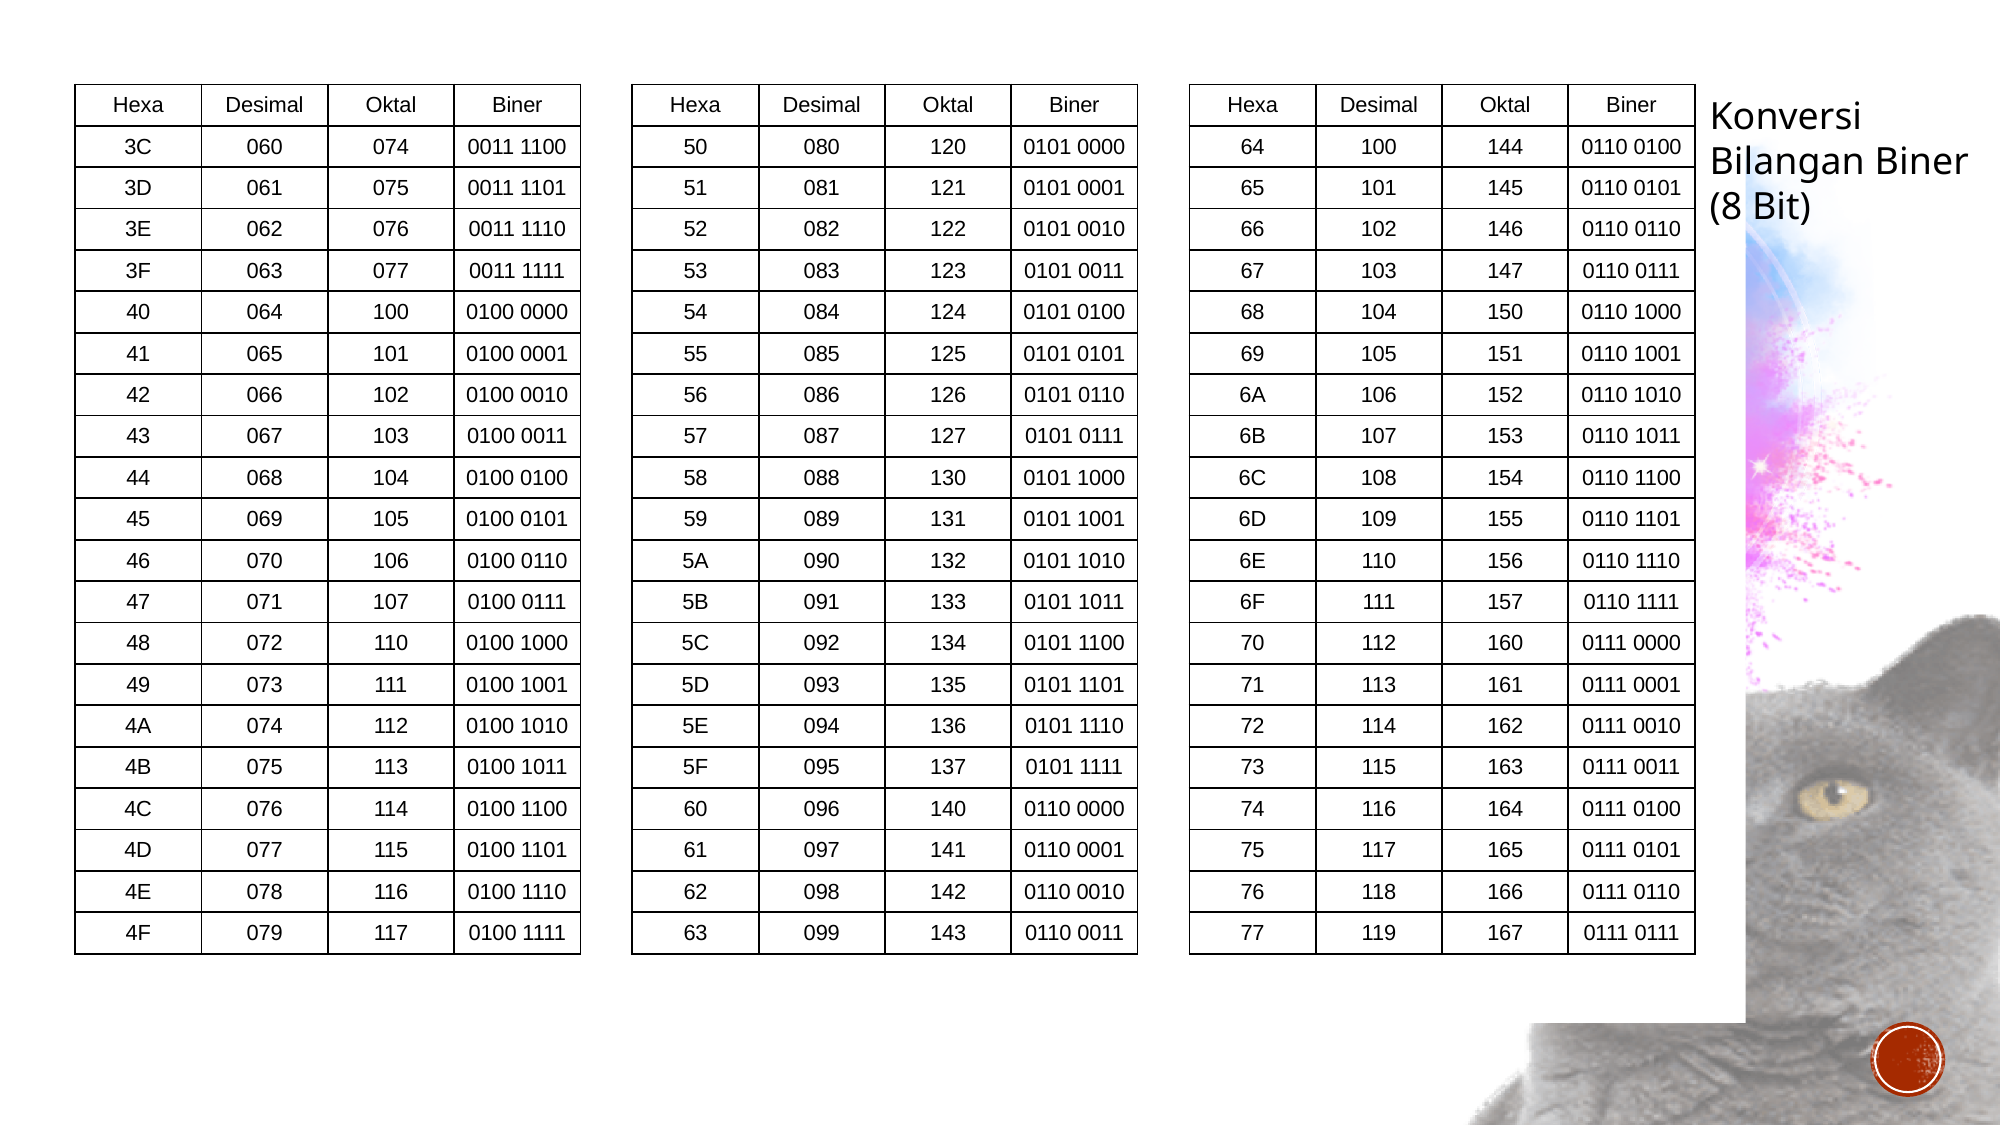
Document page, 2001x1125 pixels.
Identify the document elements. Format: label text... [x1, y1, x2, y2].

table_cell 0110 0110 [1569, 209, 1694, 249]
table_cell 066 [202, 375, 327, 415]
table_cell 155 [1443, 499, 1567, 539]
table_cell 6A [1190, 375, 1315, 415]
table_cell 060 [202, 127, 327, 166]
table_cell 0101 0111 [1012, 416, 1137, 456]
table_cell 101 [329, 334, 453, 373]
table_cell 61 [633, 830, 758, 870]
table_cell 130 [886, 458, 1010, 497]
table_cell 0101 0100 [1012, 292, 1137, 332]
table_cell 102 [1317, 209, 1441, 249]
table_cell 114 [329, 789, 453, 829]
table_cell 166 [1443, 872, 1567, 911]
table_cell 5E [633, 706, 758, 746]
table_cell 0110 1000 [1569, 292, 1694, 332]
table_cell 49 [76, 665, 201, 704]
table_cell 0100 0000 [455, 292, 580, 332]
table_cell 111 [329, 665, 453, 704]
table_cell 115 [1317, 748, 1441, 787]
table_cell 117 [329, 913, 453, 953]
table_cell 146 [1443, 209, 1567, 249]
table_cell 076 [202, 789, 327, 829]
table_cell 52 [633, 209, 758, 249]
table_cell 0100 0011 [455, 416, 580, 456]
table_cell 144 [1443, 127, 1567, 166]
table_cell 0101 0101 [1012, 334, 1137, 373]
table_cell 4F [76, 913, 201, 953]
table_cell 094 [760, 706, 884, 746]
table_cell 074 [202, 706, 327, 746]
table_cell 080 [760, 127, 884, 166]
table_cell 075 [202, 748, 327, 787]
table_cell 0111 0000 [1569, 623, 1694, 663]
table_cell 140 [886, 789, 1010, 829]
table_cell 0110 1101 [1569, 499, 1694, 539]
table_cell 112 [329, 706, 453, 746]
table_cell 167 [1443, 913, 1567, 953]
table_cell 77 [1190, 913, 1315, 953]
table_cell 0101 1010 [1012, 541, 1137, 580]
table_cell 3D [76, 168, 201, 208]
table_cell 092 [760, 623, 884, 663]
table_cell 0110 1100 [1569, 458, 1694, 497]
table_cell 123 [886, 251, 1010, 290]
table_cell 154 [1443, 458, 1567, 497]
table_cell 0101 0010 [1012, 209, 1137, 249]
table_cell 0110 1001 [1569, 334, 1694, 373]
table_cell 109 [1317, 499, 1441, 539]
table_cell 0101 1111 [1012, 748, 1137, 787]
table_cell 0110 0011 [1012, 913, 1137, 953]
table_cell 114 [1317, 706, 1441, 746]
table_cell 097 [760, 830, 884, 870]
table_cell 147 [1443, 251, 1567, 290]
table_cell 63 [633, 913, 758, 953]
table_cell 084 [760, 292, 884, 332]
table_cell 0101 0000 [1012, 127, 1137, 166]
table_cell 62 [633, 872, 758, 911]
table_cell 116 [329, 872, 453, 911]
table_cell 073 [202, 665, 327, 704]
table_cell 0011 1111 [455, 251, 580, 290]
table_cell 135 [886, 665, 1010, 704]
table_cell 0110 0101 [1569, 168, 1694, 208]
table_cell 162 [1443, 706, 1567, 746]
table_cell 079 [202, 913, 327, 953]
table_cell 0101 1100 [1012, 623, 1137, 663]
table_cell 75 [1190, 830, 1315, 870]
table_cell 107 [329, 582, 453, 622]
table_cell 101 [1317, 168, 1441, 208]
text_box Konversi Bilangan Biner (8 Bit) [1694, 84, 2000, 235]
table_cell 151 [1443, 334, 1567, 373]
table_cell 078 [202, 872, 327, 911]
table_cell 074 [329, 127, 453, 166]
table_cell 131 [886, 499, 1010, 539]
table_cell 0101 1101 [1012, 665, 1137, 704]
table_cell 150 [1443, 292, 1567, 332]
table_cell 061 [202, 168, 327, 208]
table_cell 093 [760, 665, 884, 704]
table_cell 0110 1111 [1569, 582, 1694, 622]
table_cell 082 [760, 209, 884, 249]
table_cell 0111 0001 [1569, 665, 1694, 704]
table_cell 087 [760, 416, 884, 456]
table_cell 064 [202, 292, 327, 332]
table_cell 6C [1190, 458, 1315, 497]
table_cell 66 [1190, 209, 1315, 249]
table_cell 071 [202, 582, 327, 622]
table_cell 74 [1190, 789, 1315, 829]
table_cell 3F [76, 251, 201, 290]
table_cell 153 [1443, 416, 1567, 456]
table_cell 089 [760, 499, 884, 539]
table_cell 72 [1190, 706, 1315, 746]
table_cell 0011 1110 [455, 209, 580, 249]
table_cell 085 [760, 334, 884, 373]
table_cell 113 [1317, 665, 1441, 704]
table_cell 072 [202, 623, 327, 663]
table_cell 0110 0100 [1569, 127, 1694, 166]
table_cell 57 [633, 416, 758, 456]
table_cell 103 [1317, 251, 1441, 290]
table_cell 065 [202, 334, 327, 373]
table_cell 70 [1190, 623, 1315, 663]
table_cell 41 [76, 334, 201, 373]
table_header Biner [455, 85, 580, 125]
table_cell 76 [1190, 872, 1315, 911]
table_cell 0100 0110 [455, 541, 580, 580]
table_cell 110 [329, 623, 453, 663]
table_cell 4B [76, 748, 201, 787]
table_cell 59 [633, 499, 758, 539]
table_cell 0011 1101 [455, 168, 580, 208]
table_cell 54 [633, 292, 758, 332]
table_cell 40 [76, 292, 201, 332]
table_cell 141 [886, 830, 1010, 870]
table_cell 091 [760, 582, 884, 622]
table_cell 164 [1443, 789, 1567, 829]
table_cell 088 [760, 458, 884, 497]
table_cell 47 [76, 582, 201, 622]
table_cell 0100 0001 [455, 334, 580, 373]
table_cell 083 [760, 251, 884, 290]
table_cell 3C [76, 127, 201, 166]
table_cell 160 [1443, 623, 1567, 663]
table_cell 67 [1190, 251, 1315, 290]
table_header Biner [1569, 85, 1694, 125]
table_cell 0073 [1870, 1021, 1946, 1097]
table_cell 119 [1317, 913, 1441, 953]
table_cell 0011 1100 [455, 127, 580, 166]
table_cell 136 [886, 706, 1010, 746]
table_cell 100 [1317, 127, 1441, 166]
table_cell 137 [886, 748, 1010, 787]
table_cell 095 [760, 748, 884, 787]
table_cell 076 [329, 209, 453, 249]
table_header Desimal [202, 85, 327, 125]
table_cell 142 [886, 872, 1010, 911]
table_header Desimal [1317, 85, 1441, 125]
table_cell 43 [76, 416, 201, 456]
table_cell 4C [76, 789, 201, 829]
table_cell 0100 0111 [455, 582, 580, 622]
table_header Biner [1012, 85, 1137, 125]
table_cell 0100 1100 [455, 789, 580, 829]
table_cell 107 [1317, 416, 1441, 456]
table_cell 50 [633, 127, 758, 166]
table_cell 0101 0110 [1012, 375, 1137, 415]
table_cell 165 [1443, 830, 1567, 870]
table_cell 115 [329, 830, 453, 870]
table_cell 4D [76, 830, 201, 870]
table_cell 081 [760, 168, 884, 208]
table_cell 0100 1101 [455, 830, 580, 870]
table_cell 0111 0010 [1569, 706, 1694, 746]
table_cell 6E [1190, 541, 1315, 580]
table_cell 104 [1317, 292, 1441, 332]
table_cell 4A [76, 706, 201, 746]
table_cell 71 [1190, 665, 1315, 704]
table_header Oktal [1443, 85, 1567, 125]
table_cell 127 [886, 416, 1010, 456]
table_cell 46 [76, 541, 201, 580]
text_box [24, 24, 1747, 1024]
table_cell 090 [760, 541, 884, 580]
table_cell 0100 0100 [455, 458, 580, 497]
table_cell 44 [76, 458, 201, 497]
table_cell 077 [329, 251, 453, 290]
table_cell 0110 0111 [1569, 251, 1694, 290]
table_cell 121 [886, 168, 1010, 208]
table_cell 0100 1011 [455, 748, 580, 787]
table_cell 113 [329, 748, 453, 787]
table_cell 067 [202, 416, 327, 456]
table_cell 58 [633, 458, 758, 497]
table_cell 126 [886, 375, 1010, 415]
table_cell 0100 1010 [455, 706, 580, 746]
table_cell 0111 0011 [1569, 748, 1694, 787]
table_cell 098 [760, 872, 884, 911]
table_cell 5F [633, 748, 758, 787]
table_cell 103 [329, 416, 453, 456]
table_cell 070 [202, 541, 327, 580]
table_cell 104 [329, 458, 453, 497]
table_cell 4E [76, 872, 201, 911]
table_cell 5C [633, 623, 758, 663]
table_cell 51 [633, 168, 758, 208]
table_cell 096 [760, 789, 884, 829]
table_cell 0100 1001 [455, 665, 580, 704]
table_cell 0101 1011 [1012, 582, 1137, 622]
table_cell 69 [1190, 334, 1315, 373]
table_cell 3E [76, 209, 201, 249]
table_cell 132 [886, 541, 1010, 580]
table_cell 0100 0101 [455, 499, 580, 539]
table_cell 0110 1010 [1569, 375, 1694, 415]
table_cell 120 [886, 127, 1010, 166]
table_cell 5B [633, 582, 758, 622]
table_header Hexa [633, 85, 758, 125]
table_cell 112 [1317, 623, 1441, 663]
table_cell 063 [202, 251, 327, 290]
table_cell 0100 1111 [455, 913, 580, 953]
table_cell 42 [76, 375, 201, 415]
table_cell 6F [1190, 582, 1315, 622]
table_cell 163 [1443, 748, 1567, 787]
table_cell 0100 1000 [455, 623, 580, 663]
table_cell 122 [886, 209, 1010, 249]
table_cell 0111 0100 [1569, 789, 1694, 829]
table_cell 125 [886, 334, 1010, 373]
table_cell 124 [886, 292, 1010, 332]
table_cell 65 [1190, 168, 1315, 208]
table_header Hexa [1190, 85, 1315, 125]
table_cell 152 [1443, 375, 1567, 415]
table_cell 118 [1317, 872, 1441, 911]
table_cell 5A [633, 541, 758, 580]
table_cell 110 [1317, 541, 1441, 580]
table_cell 0111 0110 [1569, 872, 1694, 911]
table_cell 0111 0101 [1569, 830, 1694, 870]
table_cell 0101 1110 [1012, 706, 1137, 746]
table_cell 069 [202, 499, 327, 539]
table_cell 0100 0010 [455, 375, 580, 415]
table_cell 0110 0001 [1012, 830, 1137, 870]
table_cell 145 [1443, 168, 1567, 208]
table_cell 157 [1443, 582, 1567, 622]
table_cell 38 [0, 0, 2000, 1125]
table_cell 0100 1110 [455, 872, 580, 911]
table_cell 062 [202, 209, 327, 249]
table_cell 73 [1190, 748, 1315, 787]
table_cell 0111 0111 [1569, 913, 1694, 953]
table_cell 55 [633, 334, 758, 373]
table_cell 105 [329, 499, 453, 539]
table_cell 6D [1190, 499, 1315, 539]
table_cell 156 [1443, 541, 1567, 580]
table_cell 068 [202, 458, 327, 497]
table_cell 106 [329, 541, 453, 580]
table_cell 0101 1001 [1012, 499, 1137, 539]
table_cell 102 [329, 375, 453, 415]
table_header Hexa [76, 85, 201, 125]
table_cell 5D [633, 665, 758, 704]
table_cell 086 [760, 375, 884, 415]
table_cell 075 [329, 168, 453, 208]
table_cell 0110 0010 [1012, 872, 1137, 911]
table_cell 45 [76, 499, 201, 539]
table_cell 077 [202, 830, 327, 870]
table_cell 108 [1317, 458, 1441, 497]
table_cell 105 [1317, 334, 1441, 373]
table_cell 60 [633, 789, 758, 829]
table_cell 53 [633, 251, 758, 290]
table_cell 116 [1317, 789, 1441, 829]
table_cell 0110 1011 [1569, 416, 1694, 456]
table_cell 0101 1000 [1012, 458, 1137, 497]
table_cell 134 [886, 623, 1010, 663]
table_cell 56 [633, 375, 758, 415]
table_cell 0101 0001 [1012, 168, 1137, 208]
table_cell 143 [886, 913, 1010, 953]
table_cell 48 [76, 623, 201, 663]
table_header Oktal [329, 85, 453, 125]
table_cell 64 [1190, 127, 1315, 166]
table_cell 106 [1317, 375, 1441, 415]
table_cell 0110 1110 [1569, 541, 1694, 580]
table_cell 0110 0000 [1012, 789, 1137, 829]
table_cell 133 [886, 582, 1010, 622]
table_cell 111 [1317, 582, 1441, 622]
table_cell 6B [1190, 416, 1315, 456]
table_cell 161 [1443, 665, 1567, 704]
table_cell 100 [329, 292, 453, 332]
table_cell 117 [1317, 830, 1441, 870]
table_header Desimal [760, 85, 884, 125]
table_cell 68 [1190, 292, 1315, 332]
table_cell 099 [760, 913, 884, 953]
table_cell 0101 0011 [1012, 251, 1137, 290]
table_header Oktal [886, 85, 1010, 125]
